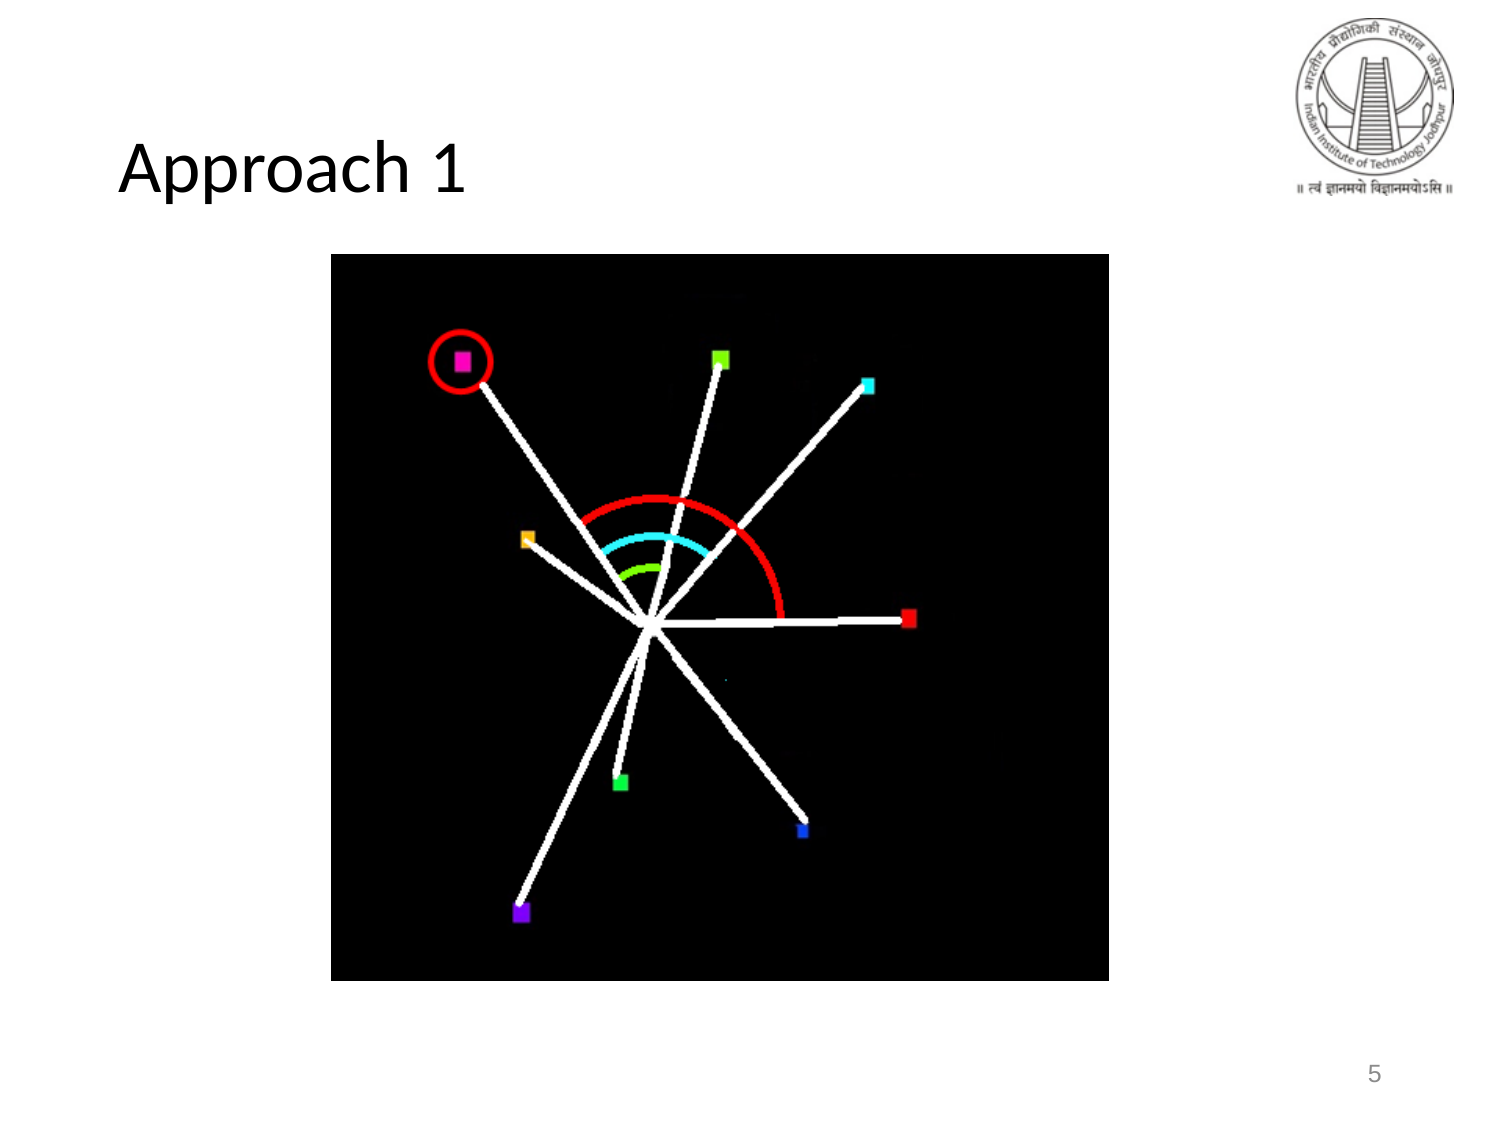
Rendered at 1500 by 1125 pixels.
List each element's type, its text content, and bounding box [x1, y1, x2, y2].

slide_number 5 [1059, 1042, 1397, 1103]
picture [331, 254, 1110, 981]
picture [1293, 18, 1454, 196]
title Approach 1 [103, 59, 1397, 278]
